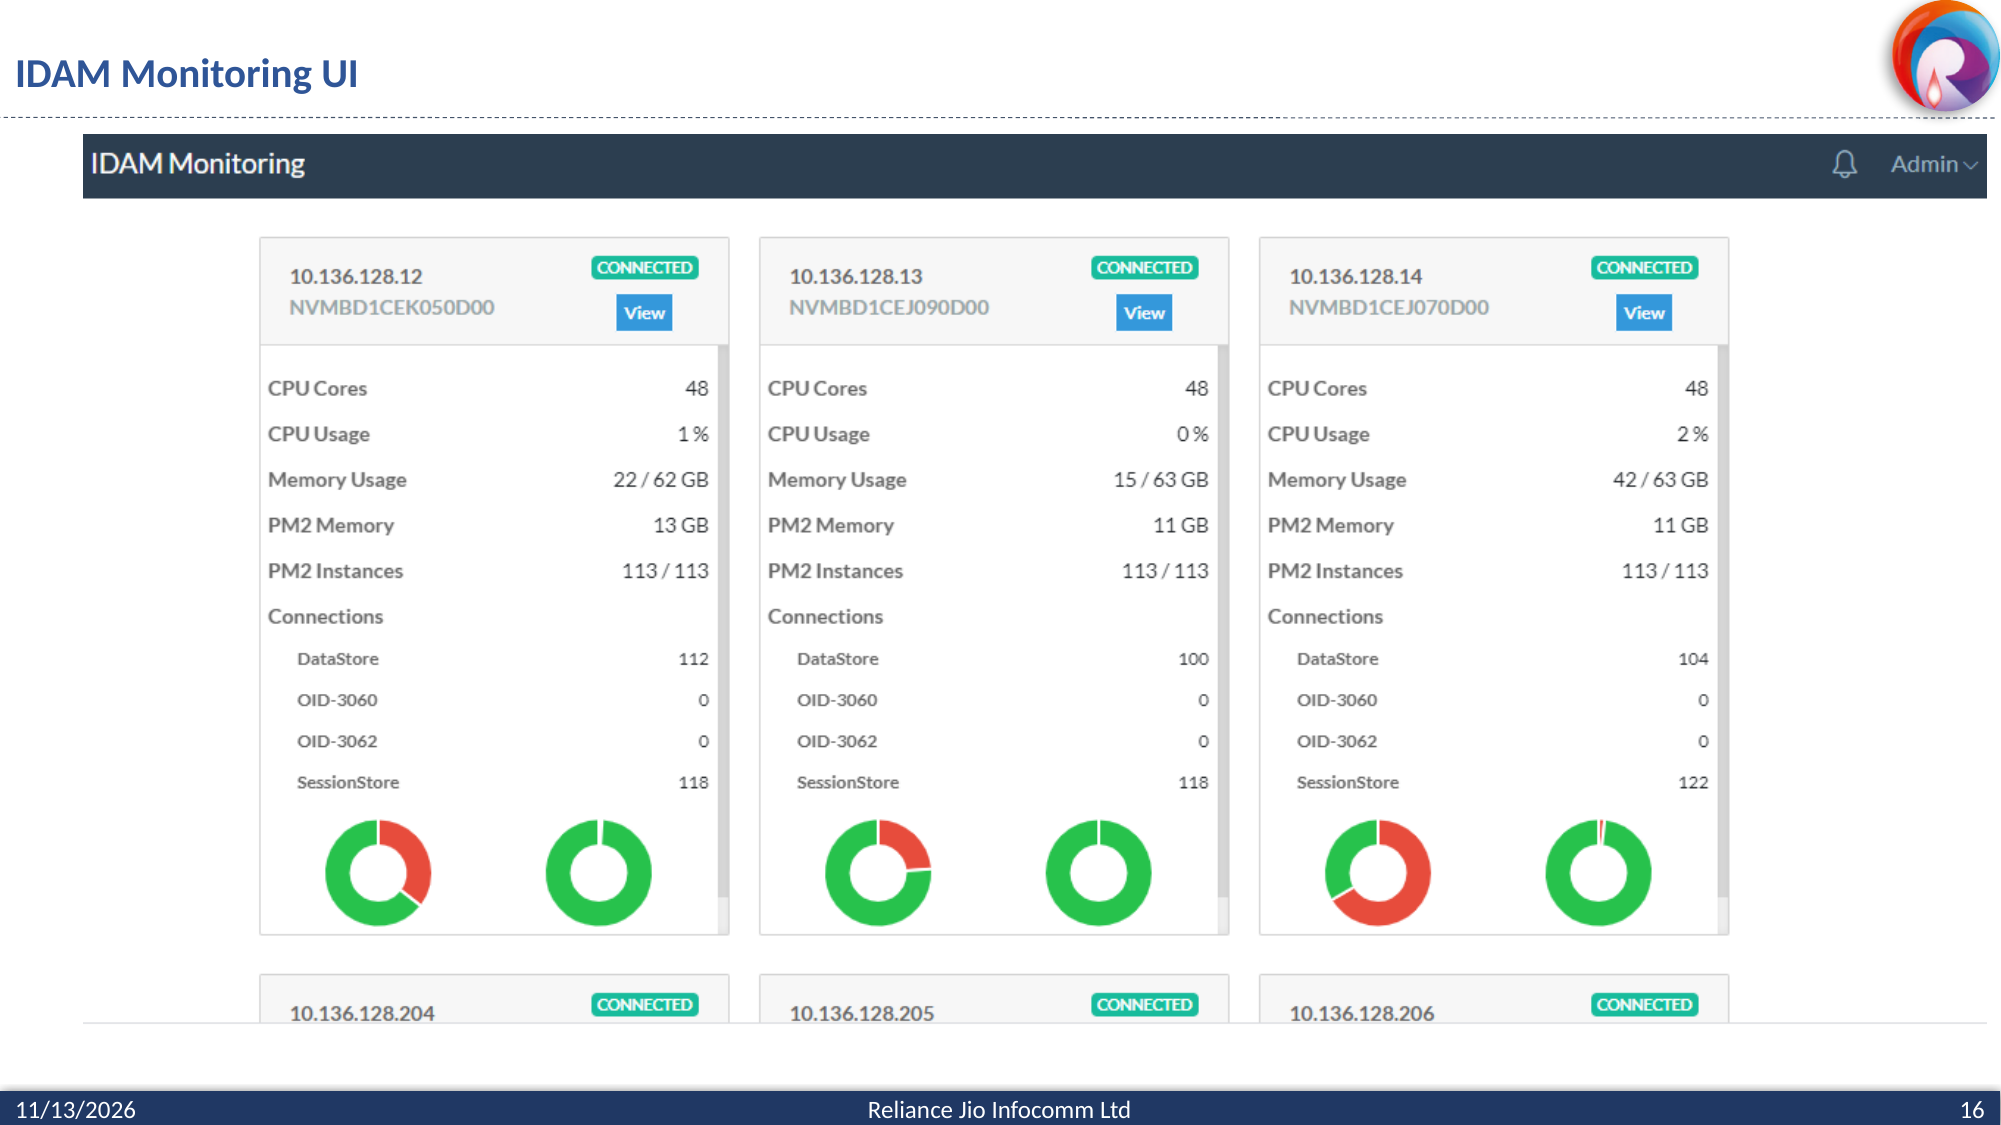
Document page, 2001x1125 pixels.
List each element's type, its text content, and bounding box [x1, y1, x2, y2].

title IDAM Monitoring UI [0, 0, 1818, 105]
slide_number 16 [1550, 1091, 2000, 1125]
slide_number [0, 1091, 450, 1125]
footer Reliance Jio Infocomm Ltd [662, 1091, 1338, 1125]
picture [83, 134, 1987, 1027]
